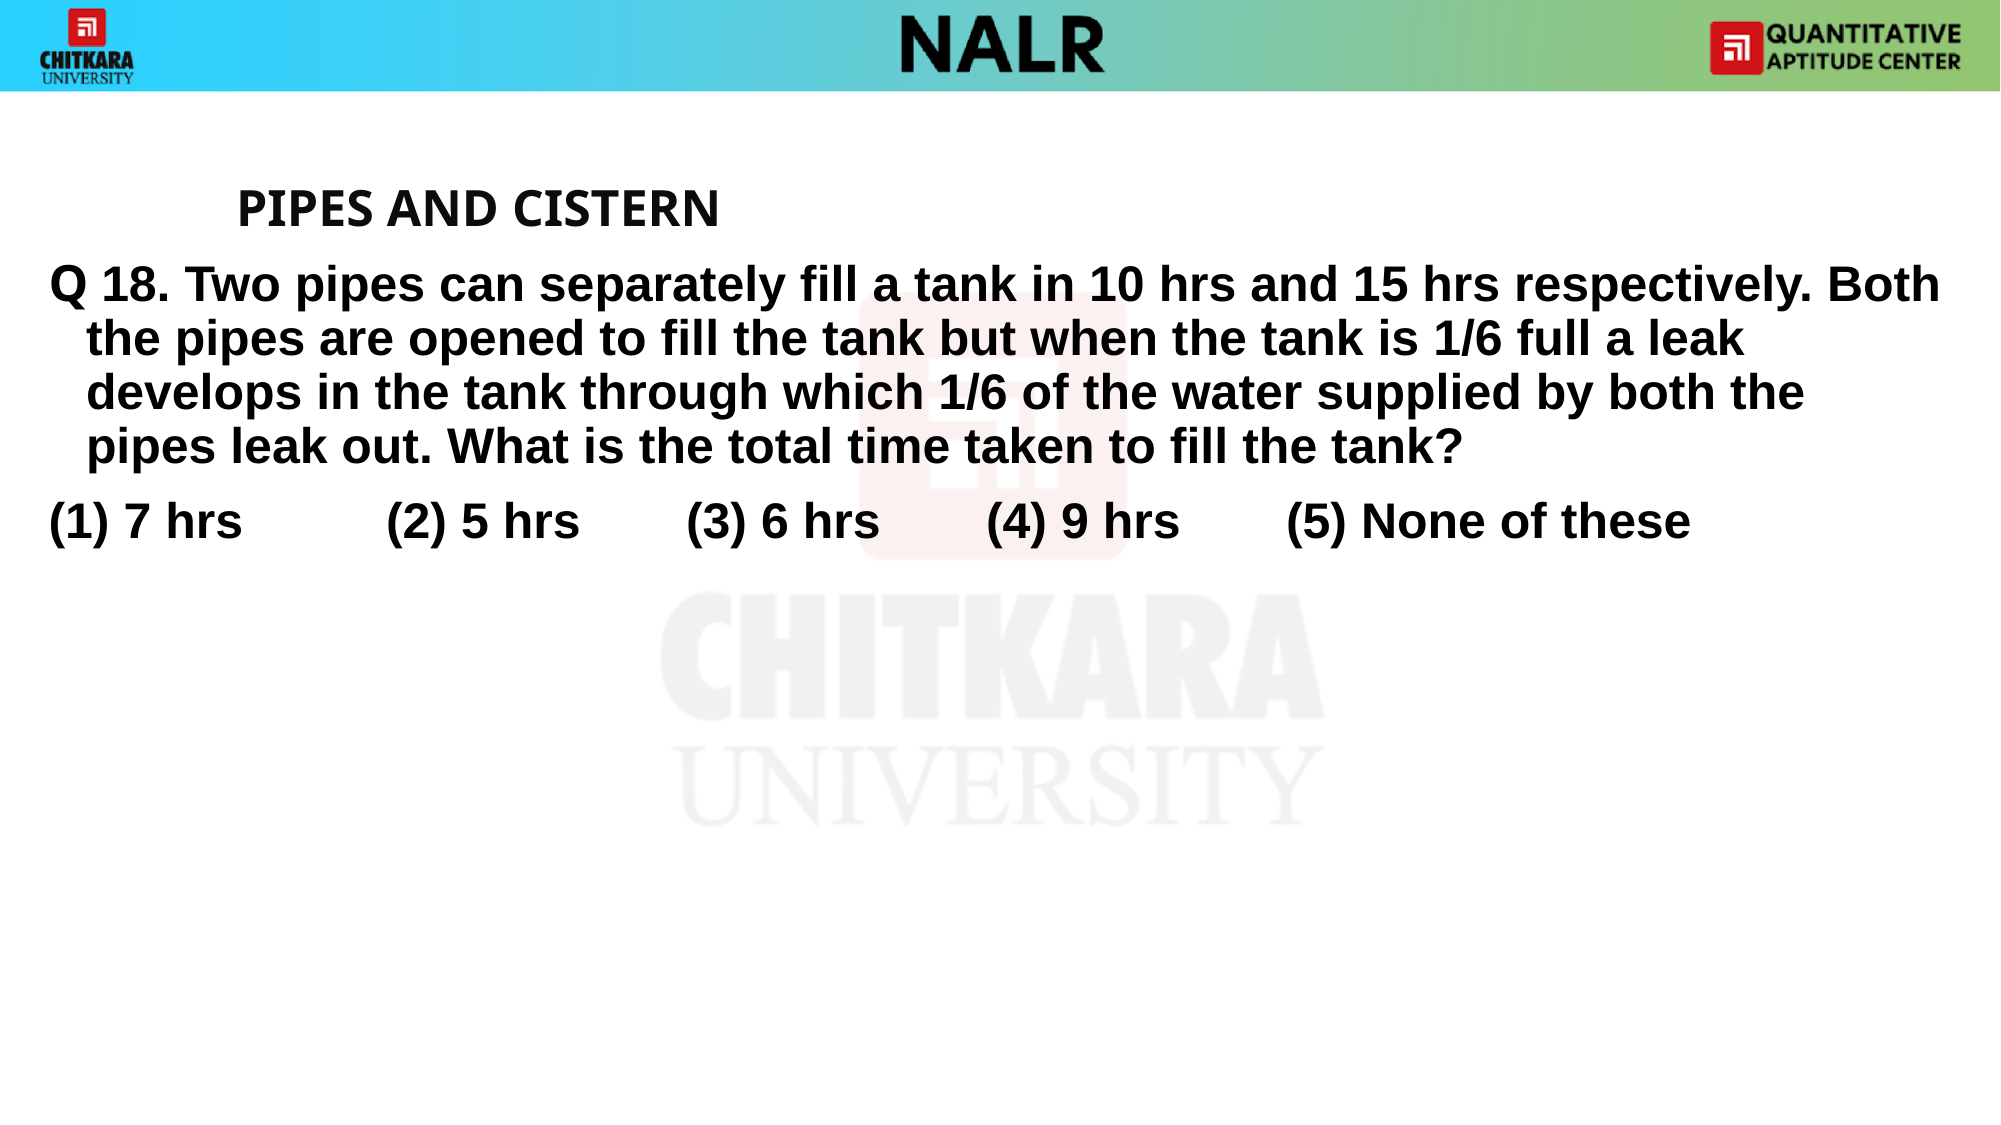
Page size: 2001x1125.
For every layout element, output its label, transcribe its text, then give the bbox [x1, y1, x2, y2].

title [41, 31, 1959, 142]
list PIPES AND CISTERN Q 18. Two pipes can separately fill a tank in 10 hrs and 15 hrs respectively. Both the pipes are opened to fill the tank but when the tank is 1/6 full a leak develops in the tank through which 1/6 of the water supplied by both the pipes leak out. What is the total time taken to fill the tank? (1) 7 hrs (2) 5 hrs (3) 6 hrs (4) 9 hrs (5) None of these [33, 175, 1959, 1053]
picture [0, 0, 2001, 1125]
